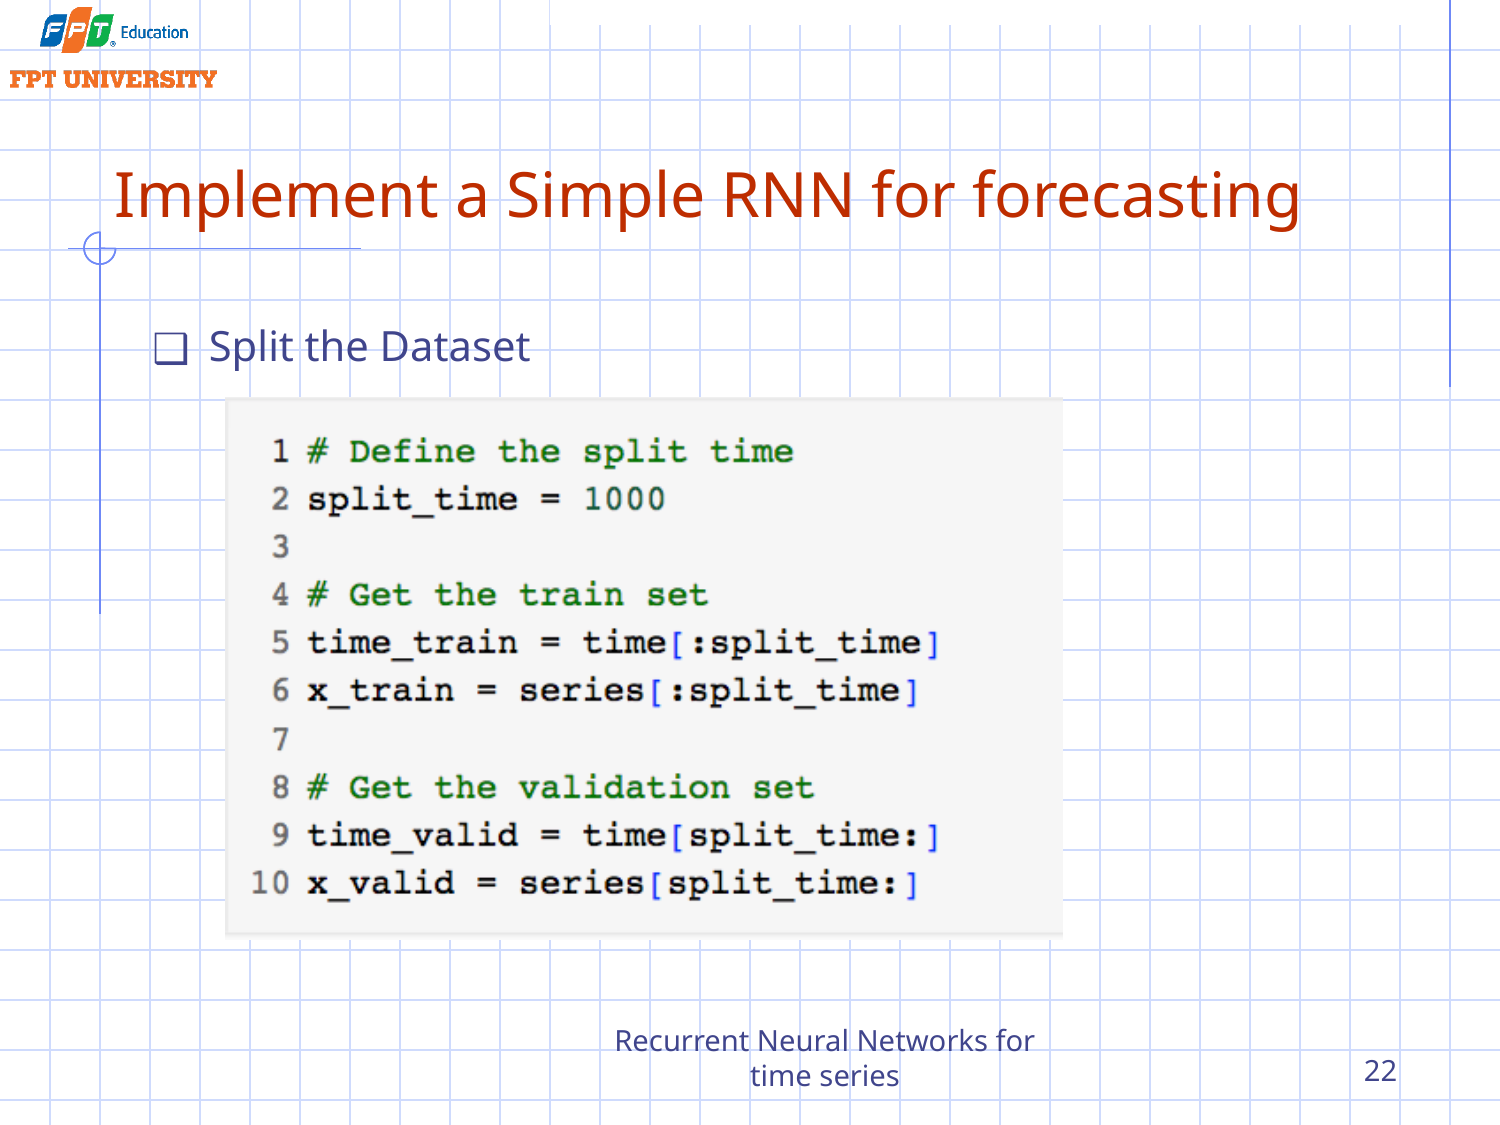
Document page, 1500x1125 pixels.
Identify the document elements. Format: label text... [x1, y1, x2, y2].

picture [224, 397, 1063, 941]
picture [10, 6, 217, 88]
text_box Recurrent Neural Networks for time series [587, 1024, 1063, 1100]
title Implement a Simple RNN for forecasting [99, 50, 1375, 238]
list Split the Dataset [137, 287, 1438, 988]
text_box 22 [1099, 1024, 1413, 1100]
